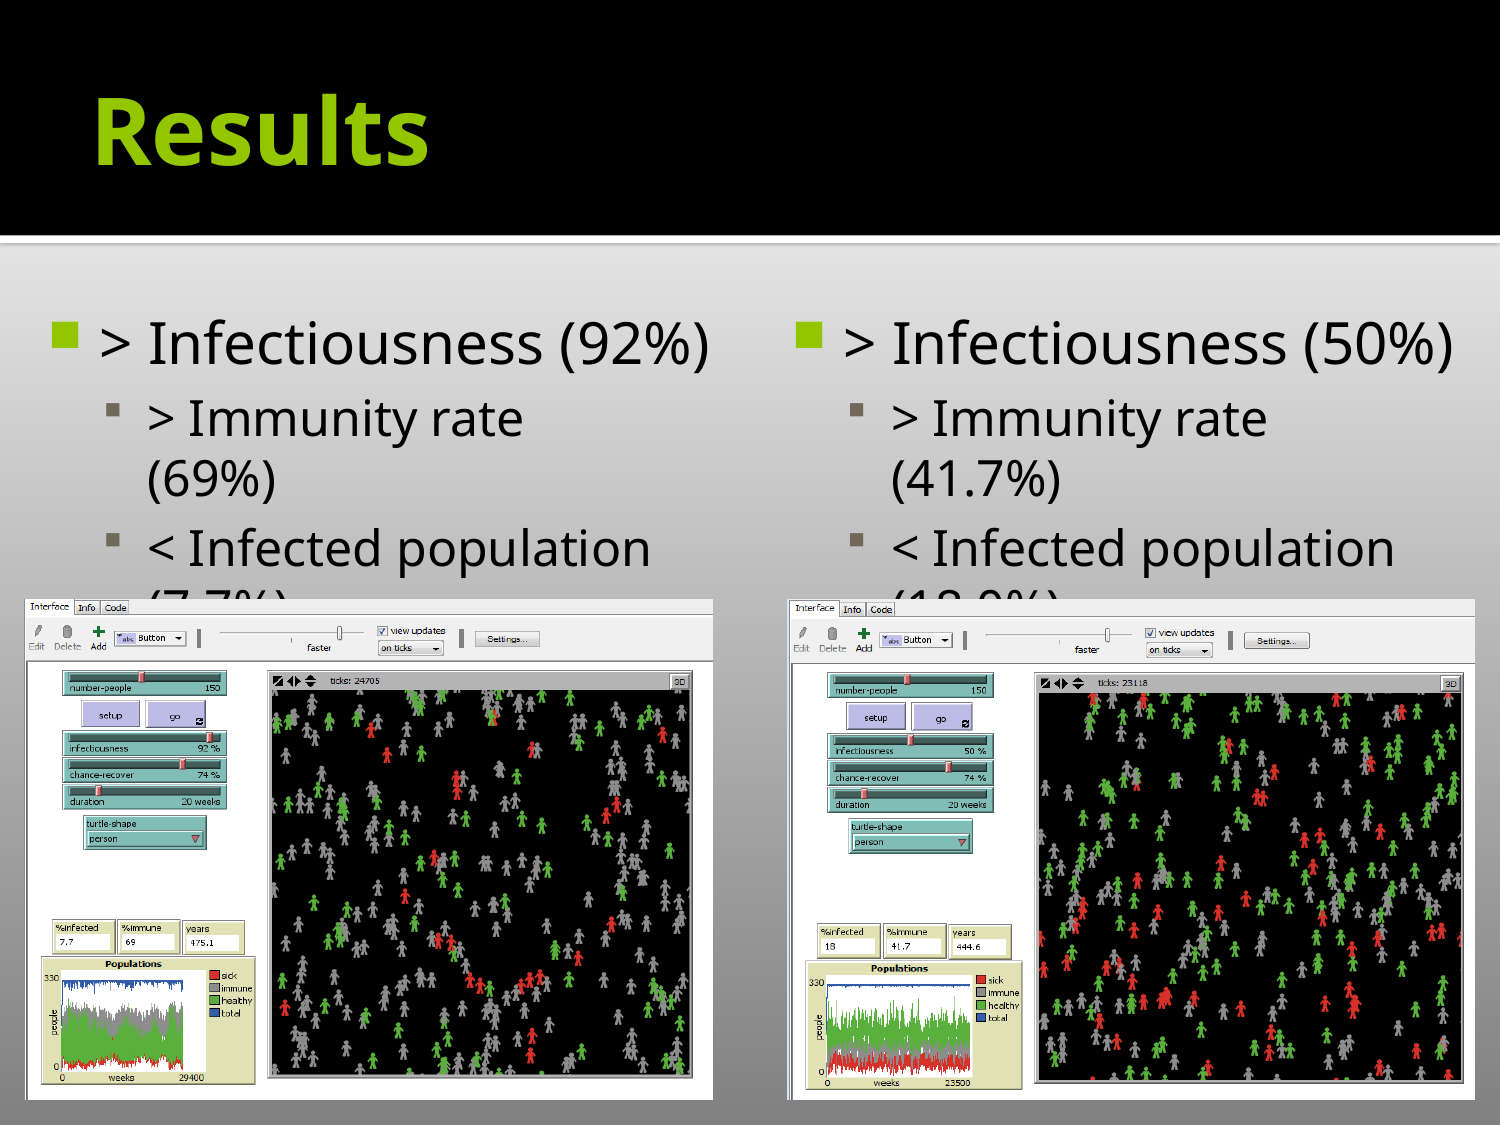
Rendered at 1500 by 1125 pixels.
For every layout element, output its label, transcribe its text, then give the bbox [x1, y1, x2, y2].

picture [787, 599, 1475, 1100]
list > Infectiousness (92%) > Immunity rate (69%) < Infected population (7.7%) [12, 291, 738, 1050]
title Results [75, 24, 1425, 231]
picture [24, 599, 713, 1100]
list > Infectiousness (50%) > Immunity rate (41.7%) < Infected population (18.0%) [762, 291, 1475, 1050]
